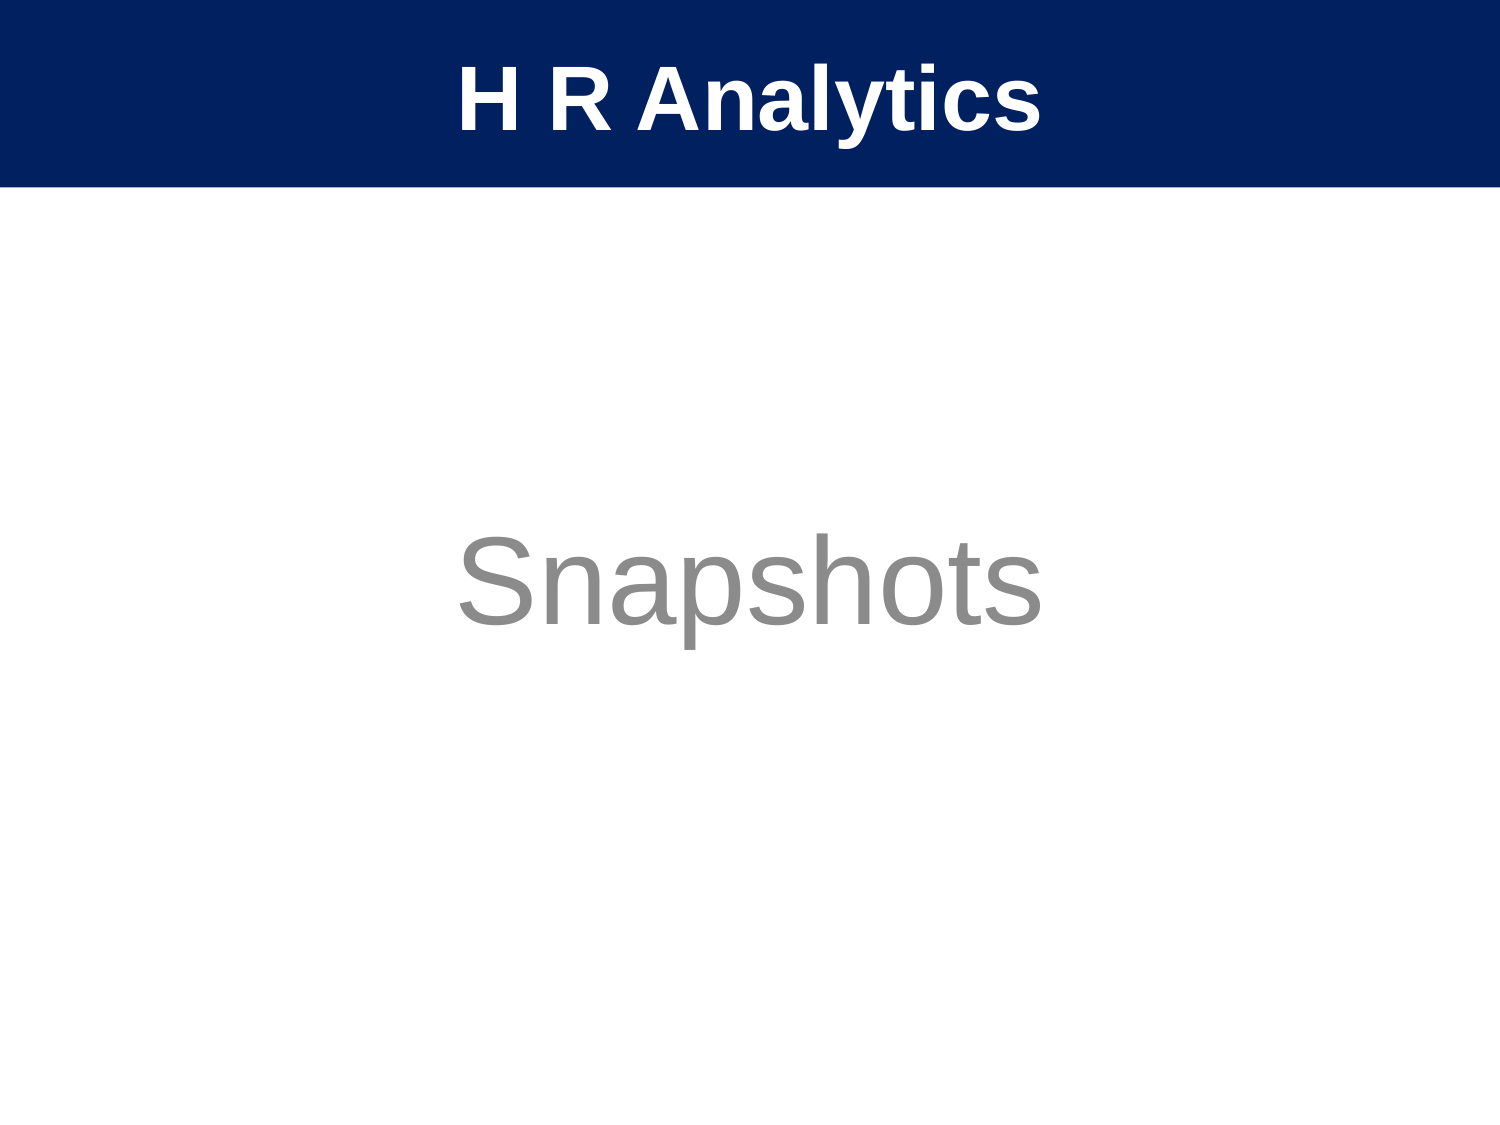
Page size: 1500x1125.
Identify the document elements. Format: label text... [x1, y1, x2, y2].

text_box H R Analytics [0, 0, 1500, 188]
subtitle Snapshots [225, 492, 1275, 780]
